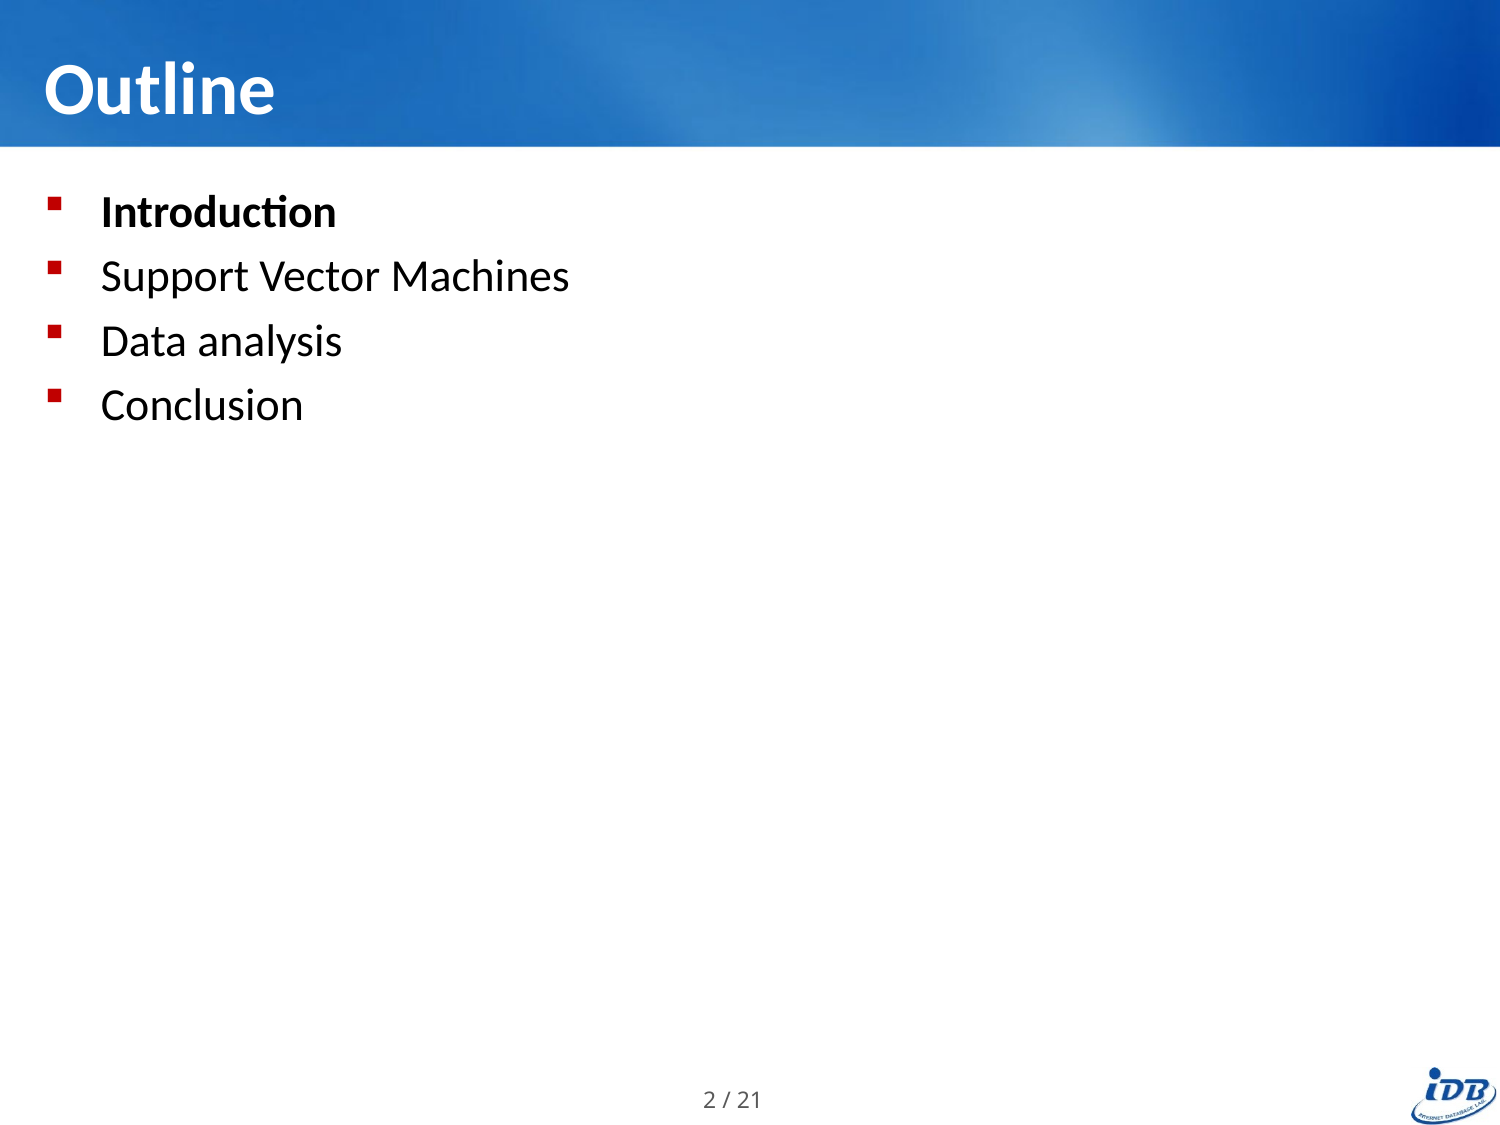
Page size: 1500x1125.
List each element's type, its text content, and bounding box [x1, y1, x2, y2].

picture [0, 0, 1500, 1125]
title Outline [29, 19, 1471, 149]
list Introduction Support Vector Machines Data analysis Conclusion [29, 174, 1471, 1071]
